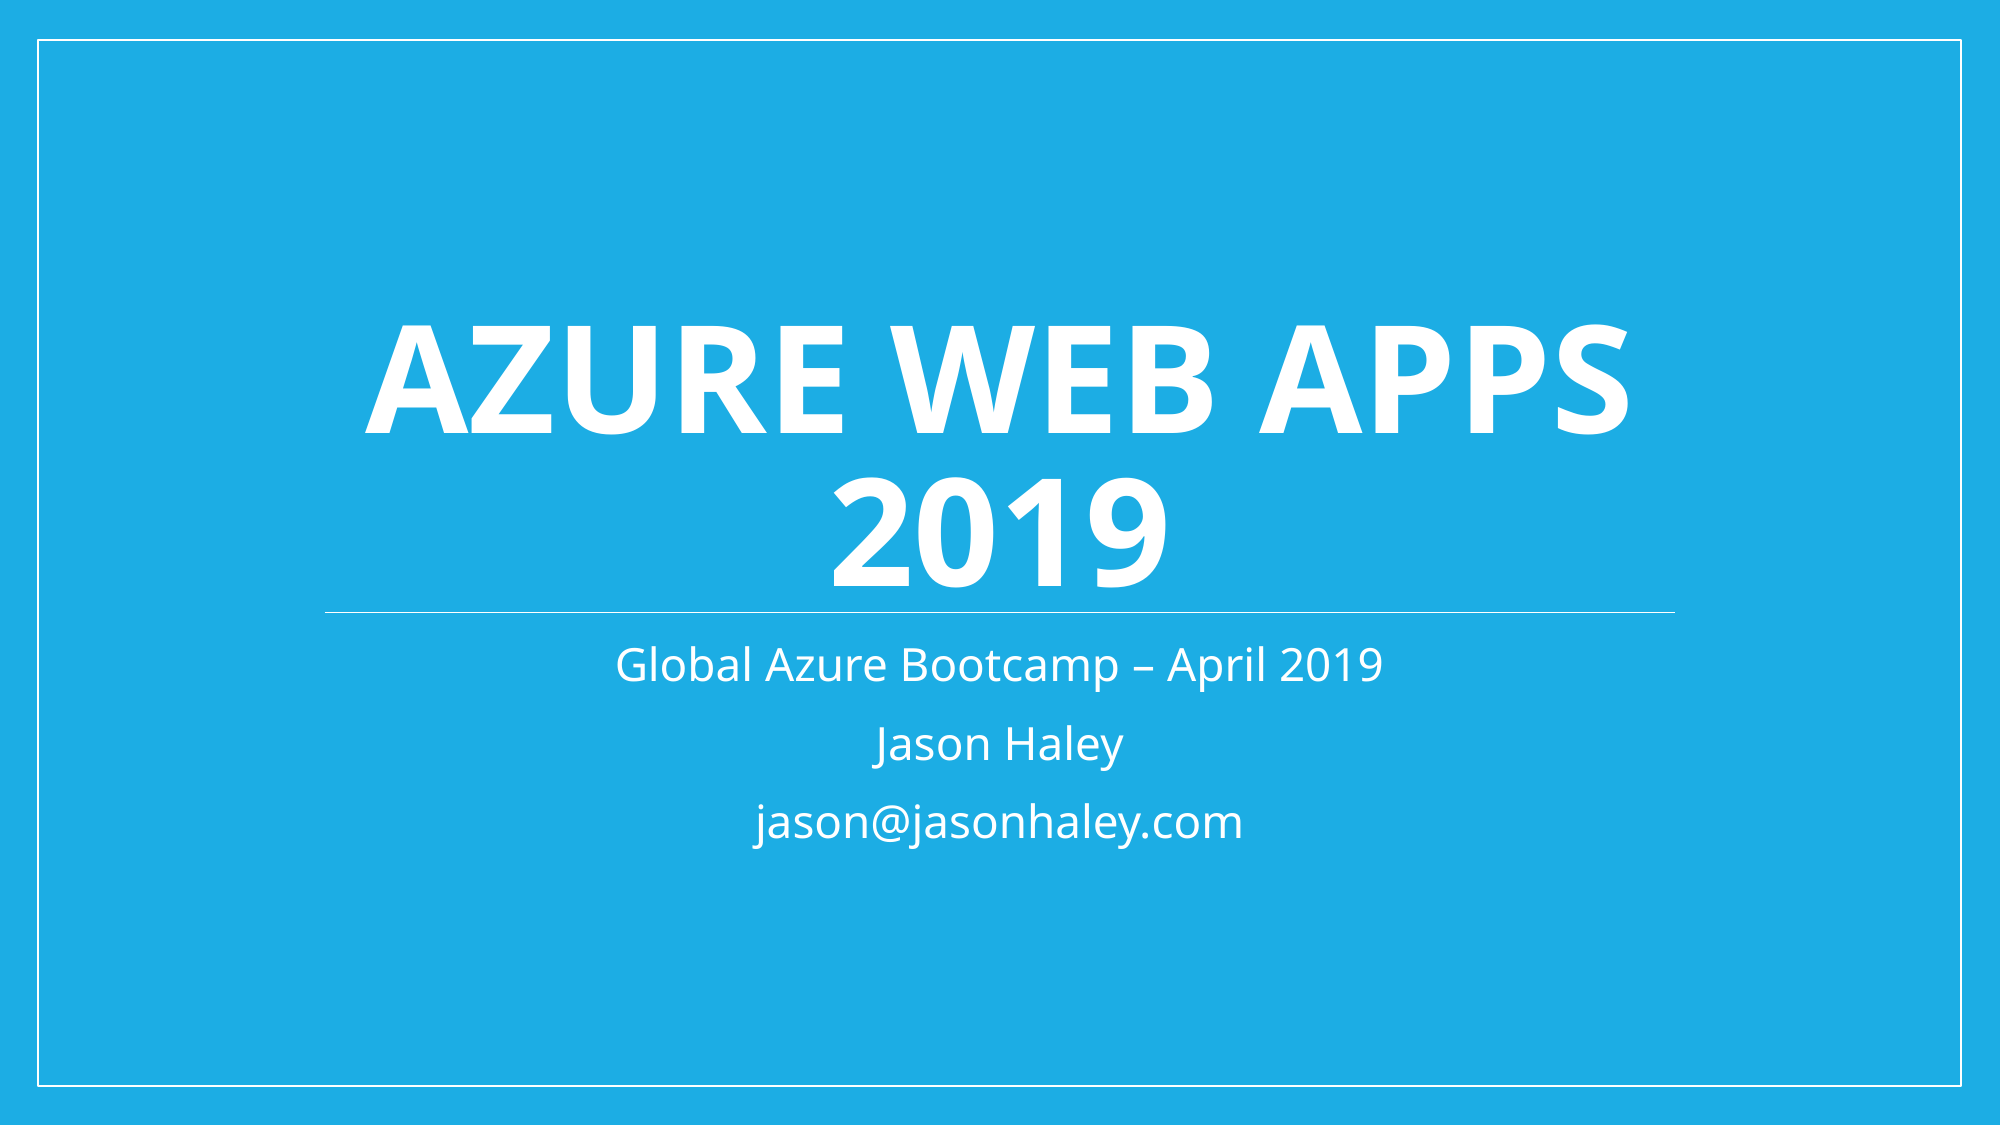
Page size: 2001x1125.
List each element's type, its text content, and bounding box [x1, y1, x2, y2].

title Azure Web Apps 2019 [182, 144, 1818, 625]
subtitle Global Azure Bootcamp – April 2019 Jason Haley jason@jasonhaley.com [280, 634, 1719, 863]
